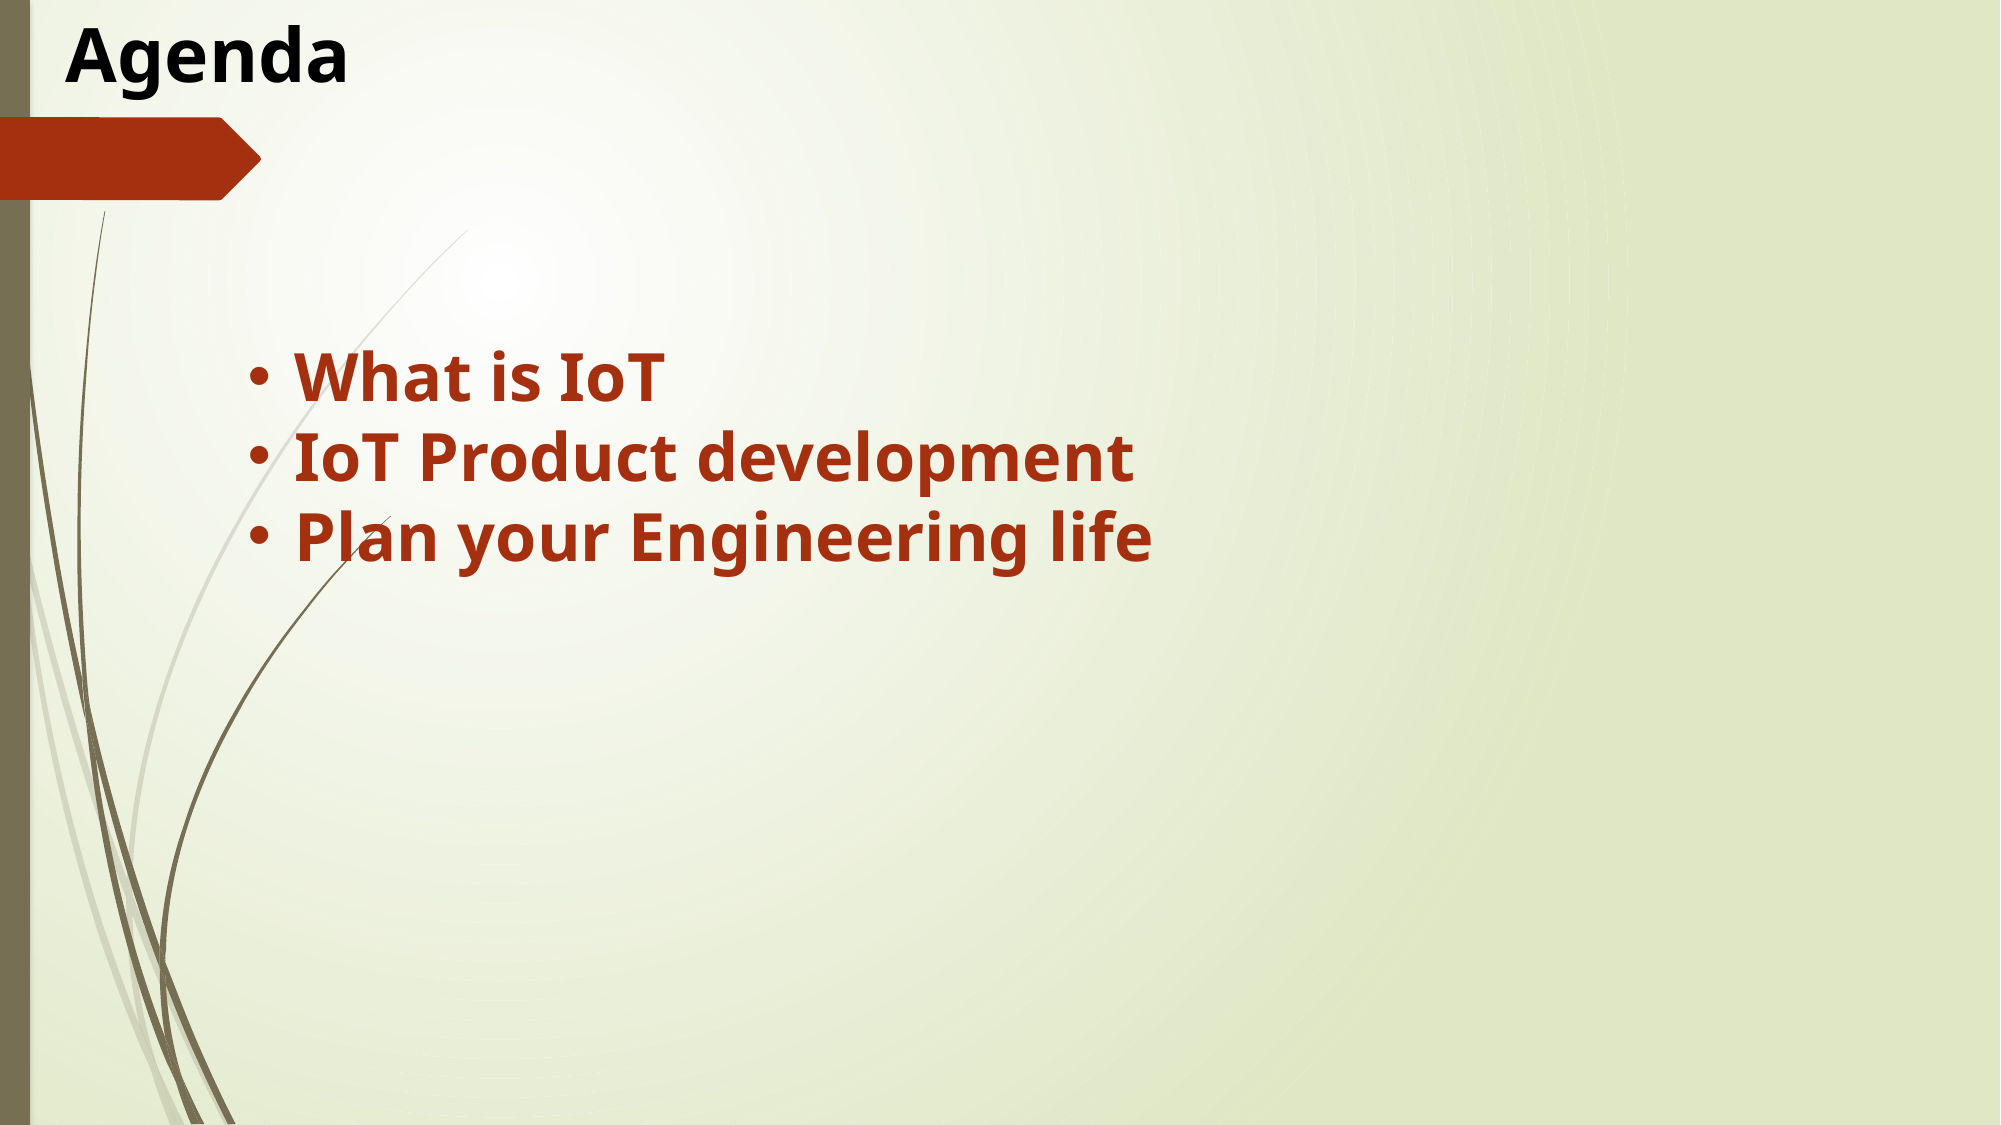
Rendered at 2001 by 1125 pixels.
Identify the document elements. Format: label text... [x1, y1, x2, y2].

text_box Agenda [50, 0, 386, 105]
text_box What is IoT IoT Product development Plan your Engineering life [233, 247, 1170, 583]
